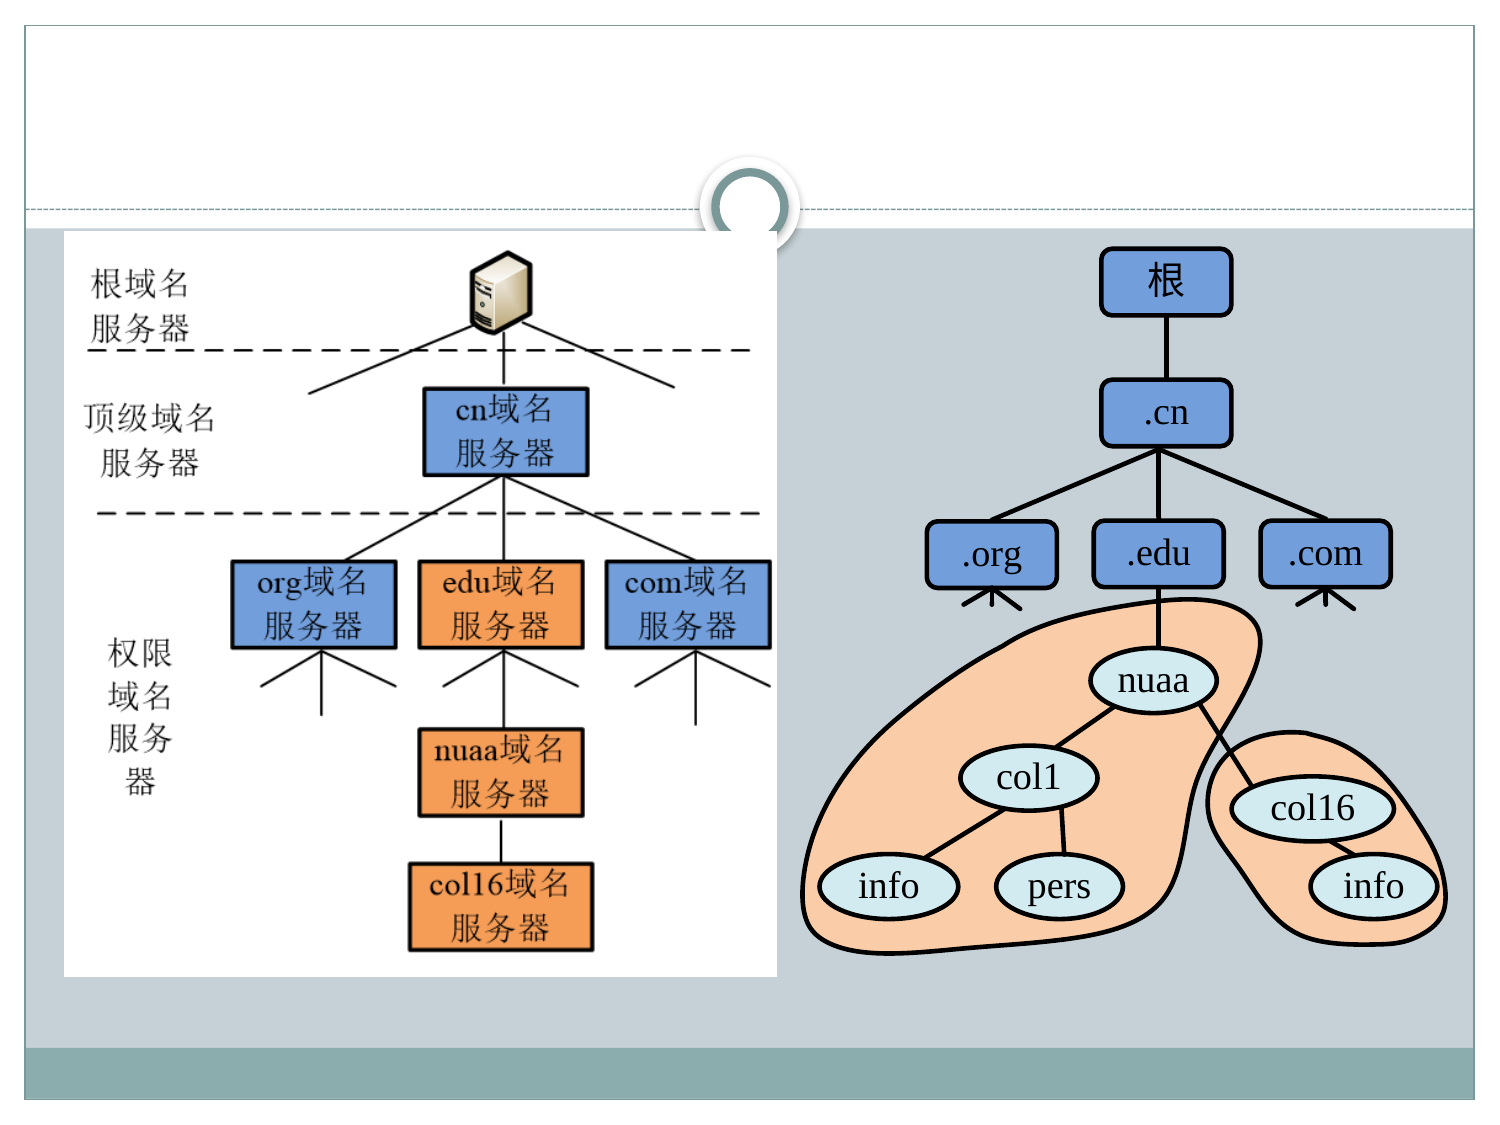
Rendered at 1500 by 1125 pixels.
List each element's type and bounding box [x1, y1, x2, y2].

picture [64, 231, 777, 977]
text_box [782, 243, 1454, 977]
